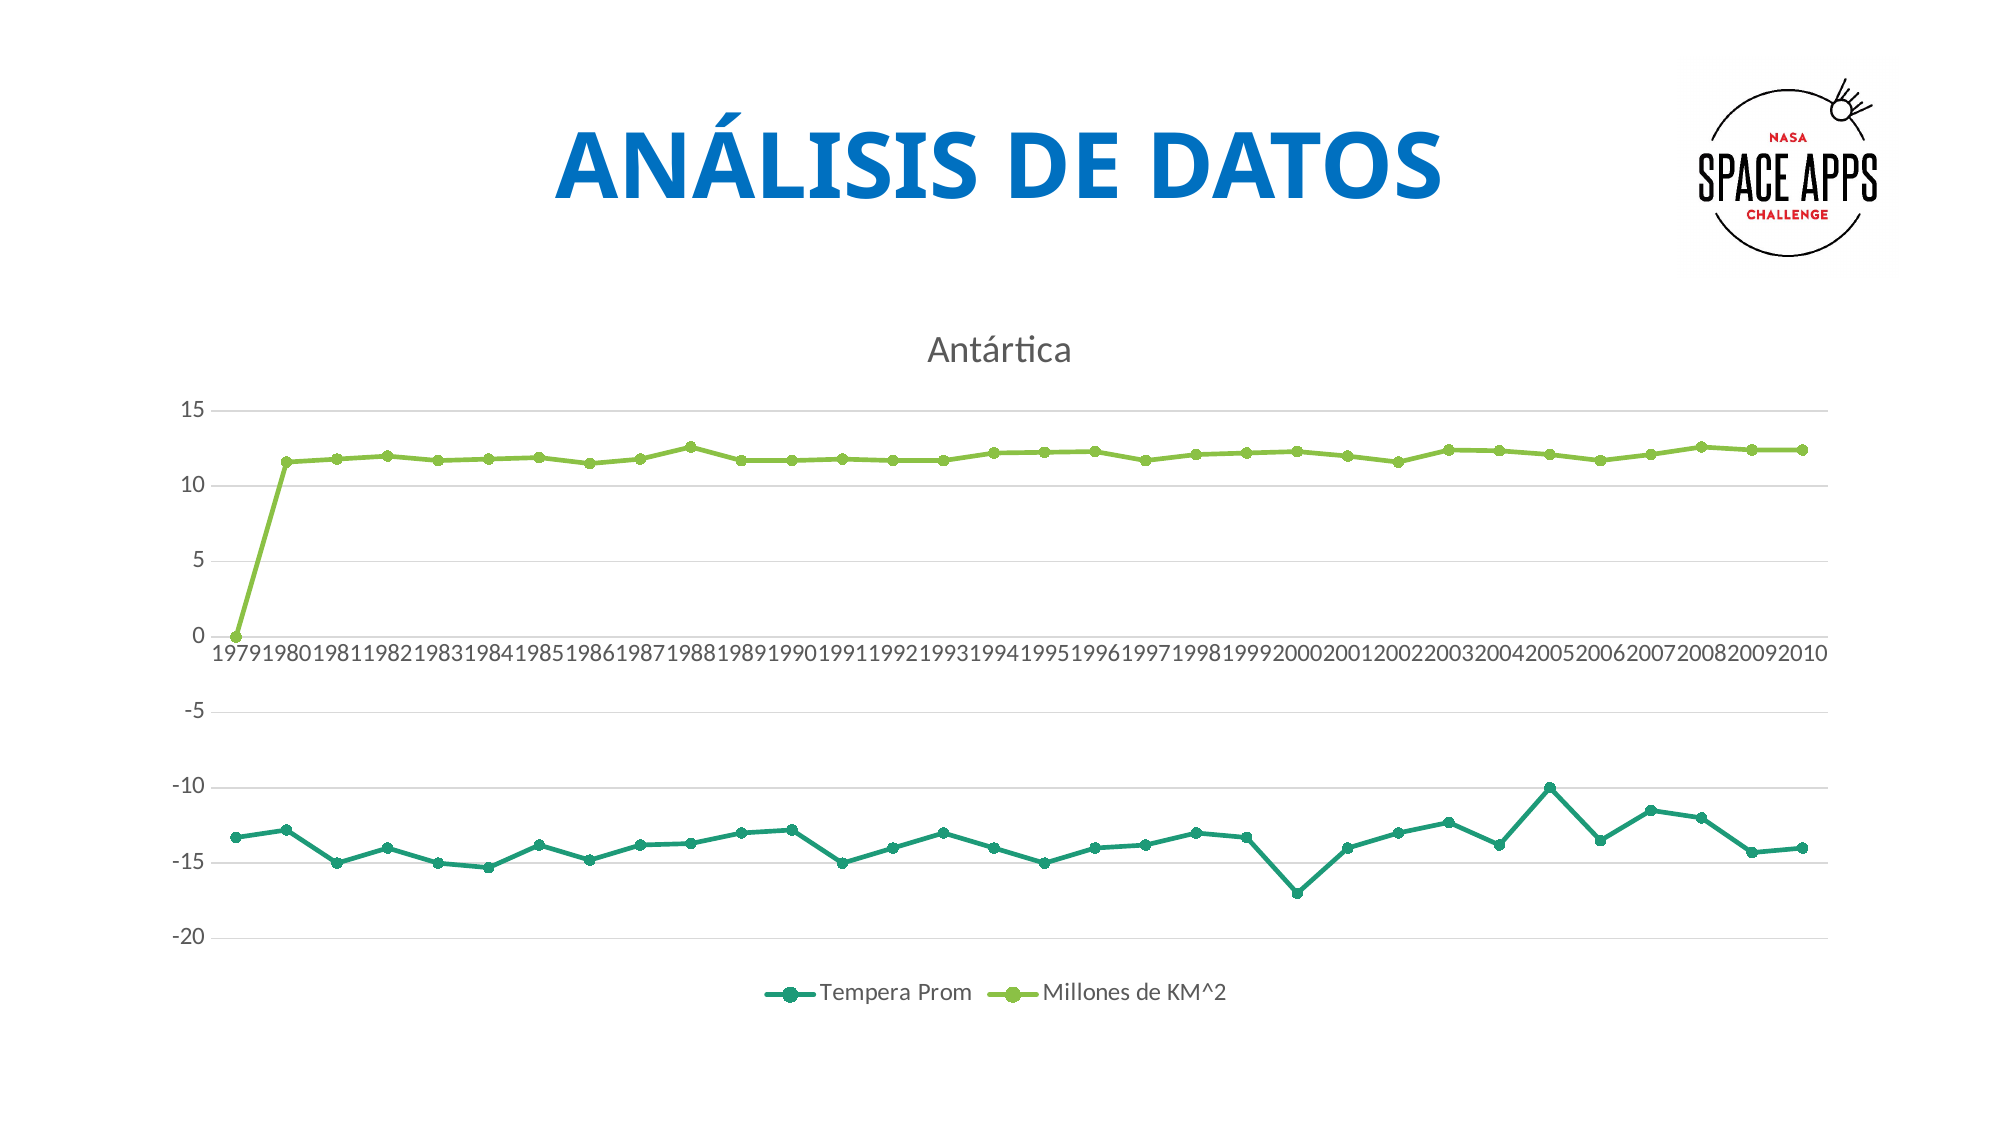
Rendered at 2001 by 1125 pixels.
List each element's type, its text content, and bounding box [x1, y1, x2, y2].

chart [137, 299, 1863, 1014]
title ANÁLISIS DE DATOS [137, 59, 1677, 278]
picture [1677, 56, 1899, 278]
